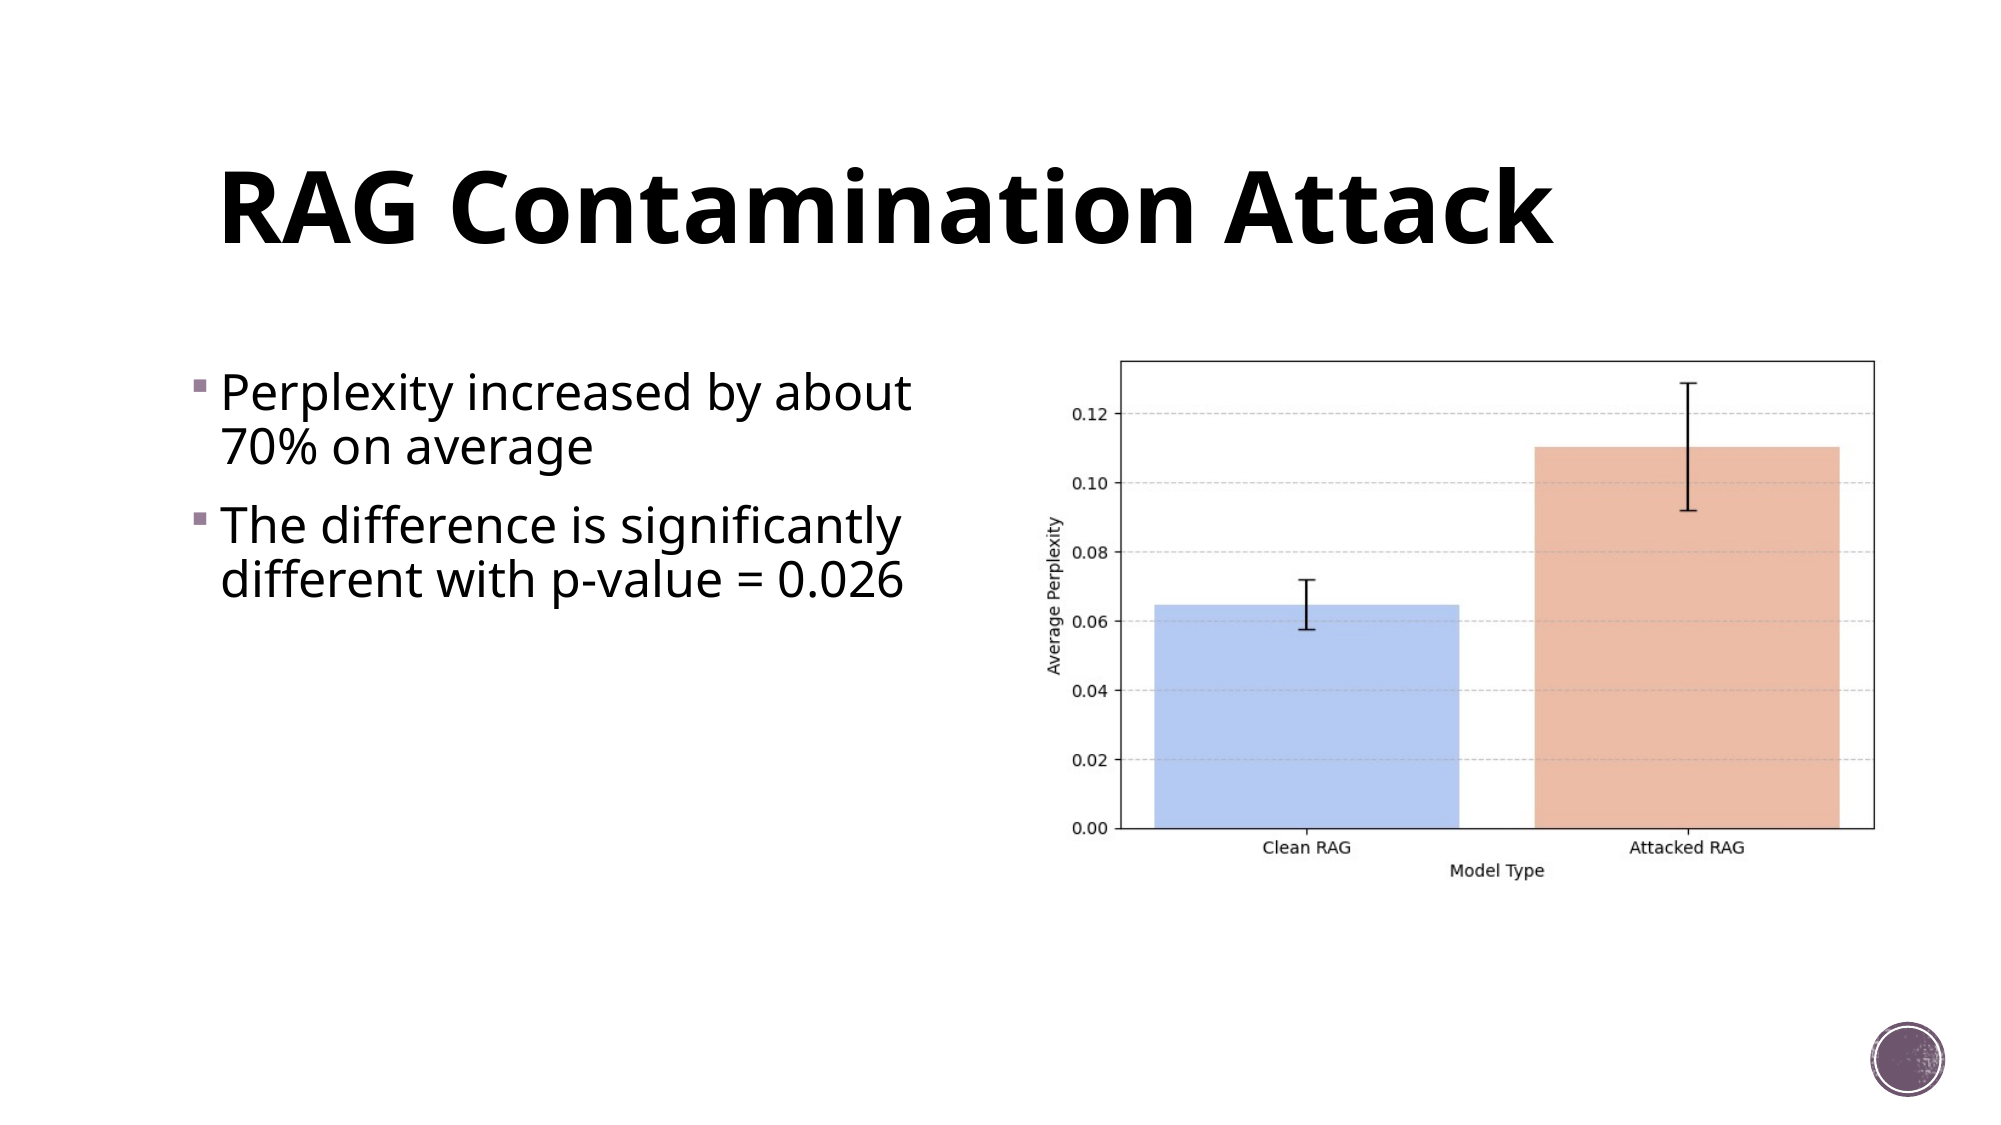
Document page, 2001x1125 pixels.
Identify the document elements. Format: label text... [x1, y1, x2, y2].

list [1003, 363, 1968, 893]
list Perplexity increased by about 70% on average The difference is significantly different with p-value = 0.026 [175, 360, 978, 1013]
title RAG Contamination Attack [175, 79, 1826, 344]
